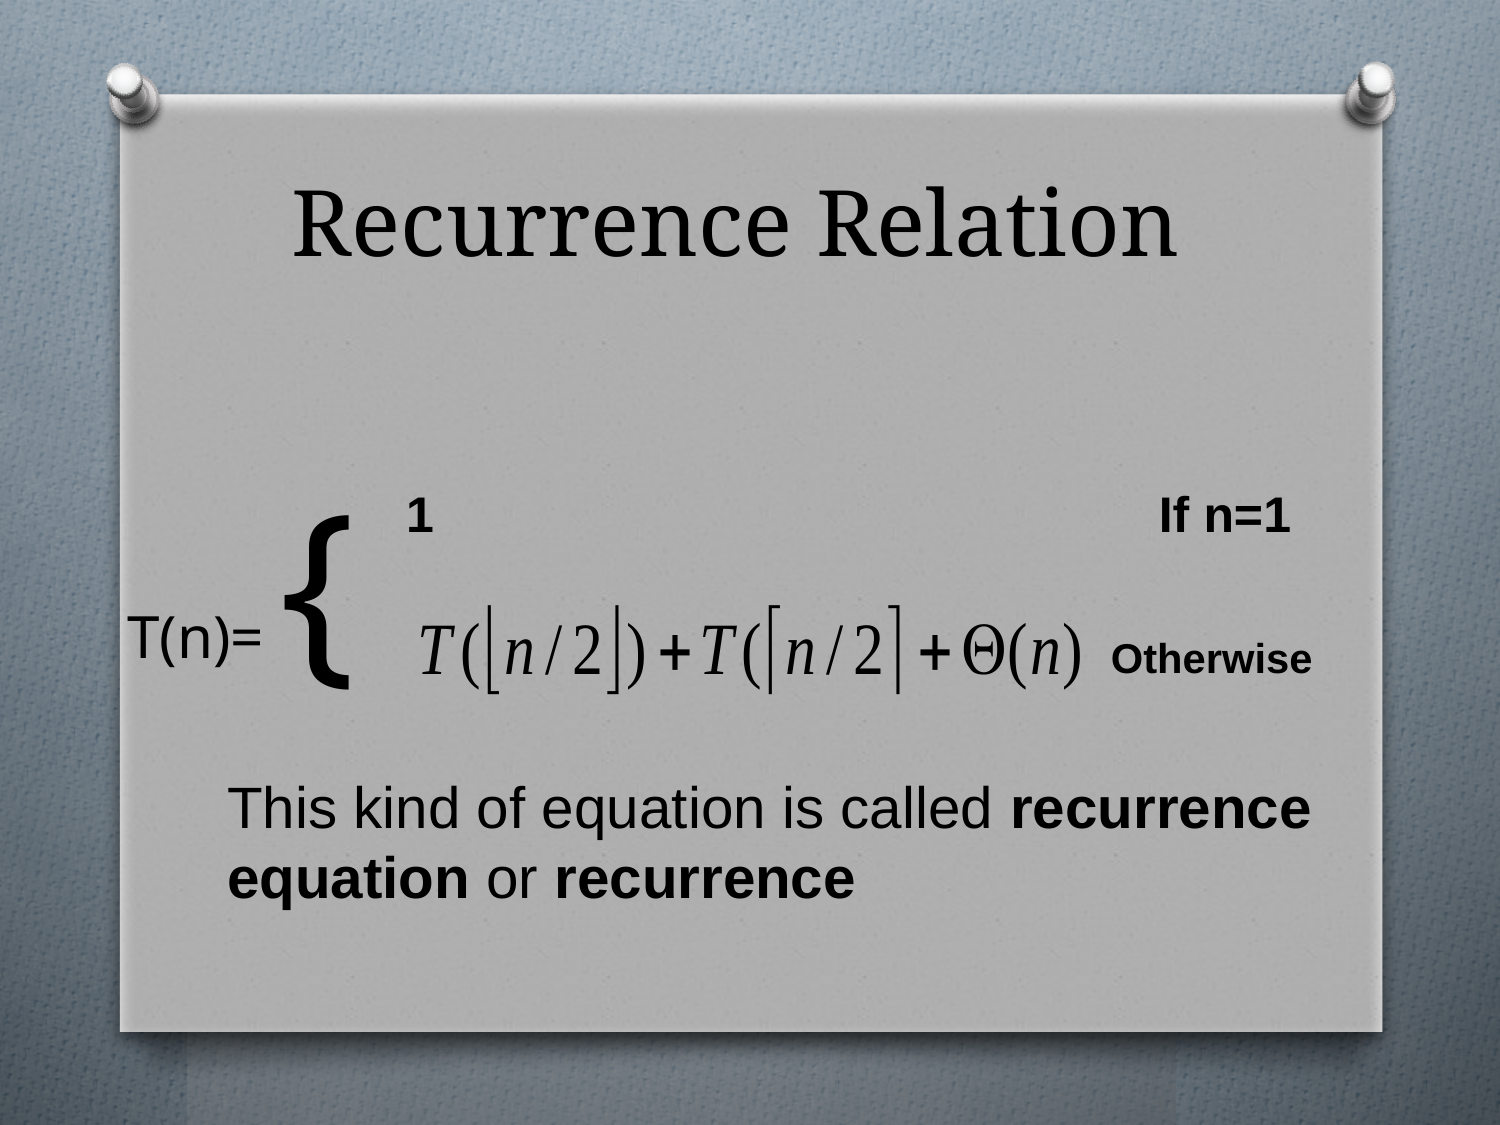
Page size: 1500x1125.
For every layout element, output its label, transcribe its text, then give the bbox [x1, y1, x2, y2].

text_box 1 If n=1 [337, 474, 1363, 623]
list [412, 599, 1093, 822]
picture [76, 29, 198, 112]
list T(n)= { [112, 259, 775, 991]
text_box This kind of equation is called recurrence equation or recurrence [212, 762, 1388, 918]
text_box Otherwise [1093, 624, 1413, 690]
picture [1317, 35, 1439, 132]
title Recurrence Relation [60, 112, 1413, 329]
